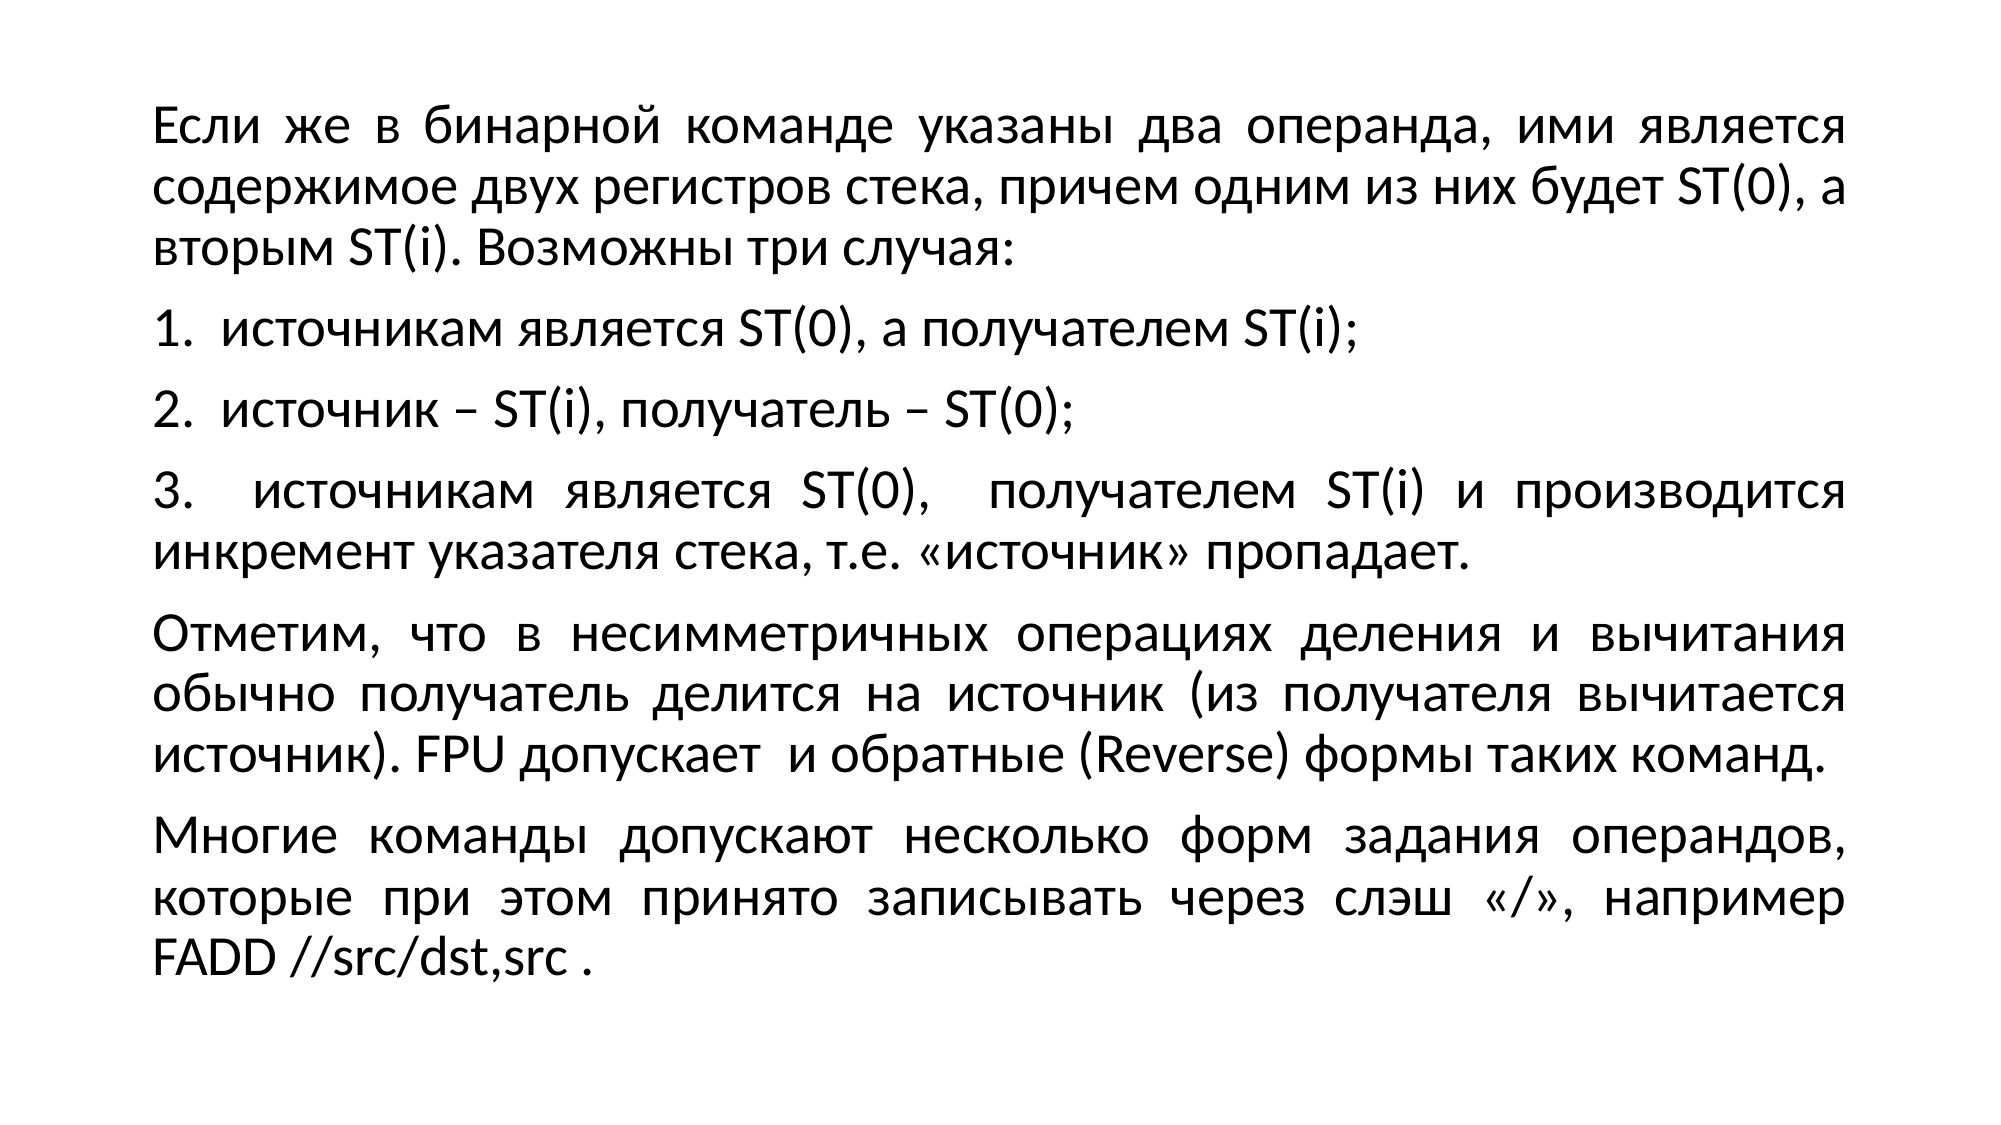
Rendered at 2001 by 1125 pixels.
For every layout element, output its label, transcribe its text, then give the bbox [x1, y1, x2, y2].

list Если же в бинарной команде указаны два операнда, ими является содержимое двух регистров стека, причем одним из них будет ST(0), а вторым ST(i). Возможны три случая: 1. источникам является ST(0), а получателем ST(i); 2. источник – ST(i), получатель – ST(0); 3. источникам является ST(0), получателем ST(i) и производится инкремент указателя стека, т.е. «источник» пропадает. Отметим, что в несимметричных операциях деления и вычитания обычно получатель делится на источник (из получателя вычитается источник). FPU допускает и обратные (Reverse) формы таких команд. Многие команды допускают несколько форм задания операндов, которые при этом принято записывать через слэш «/», например FADD //src/dst,src . [137, 87, 1863, 1014]
